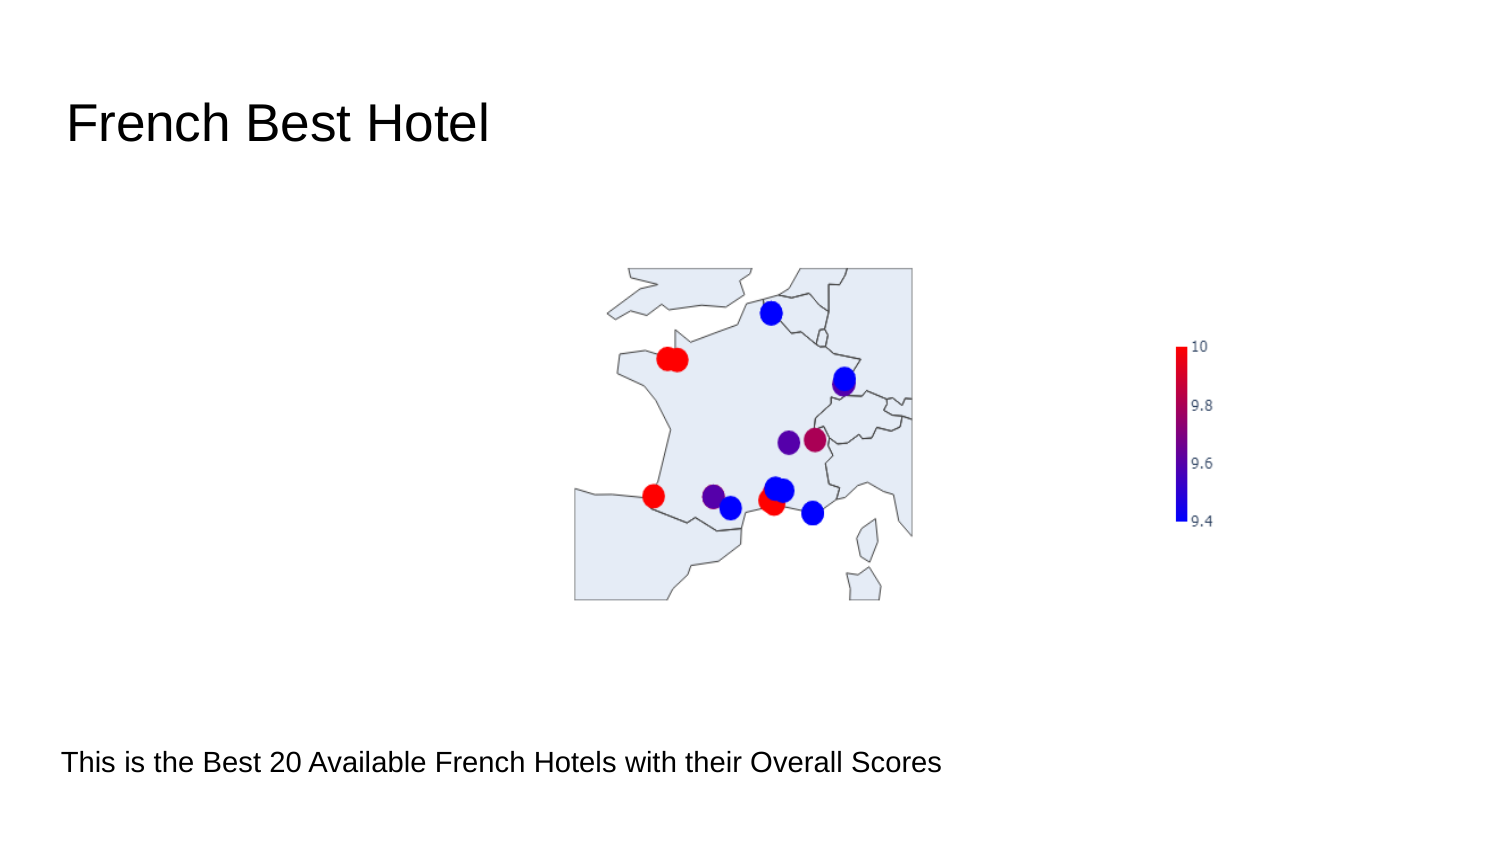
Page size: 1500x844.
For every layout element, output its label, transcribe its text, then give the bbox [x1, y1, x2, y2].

text_box This is the Best 20 Available French Hotels with their Overall Scores [45, 727, 1470, 793]
title French Best Hotel [51, 72, 1449, 167]
picture [50, 144, 1436, 699]
